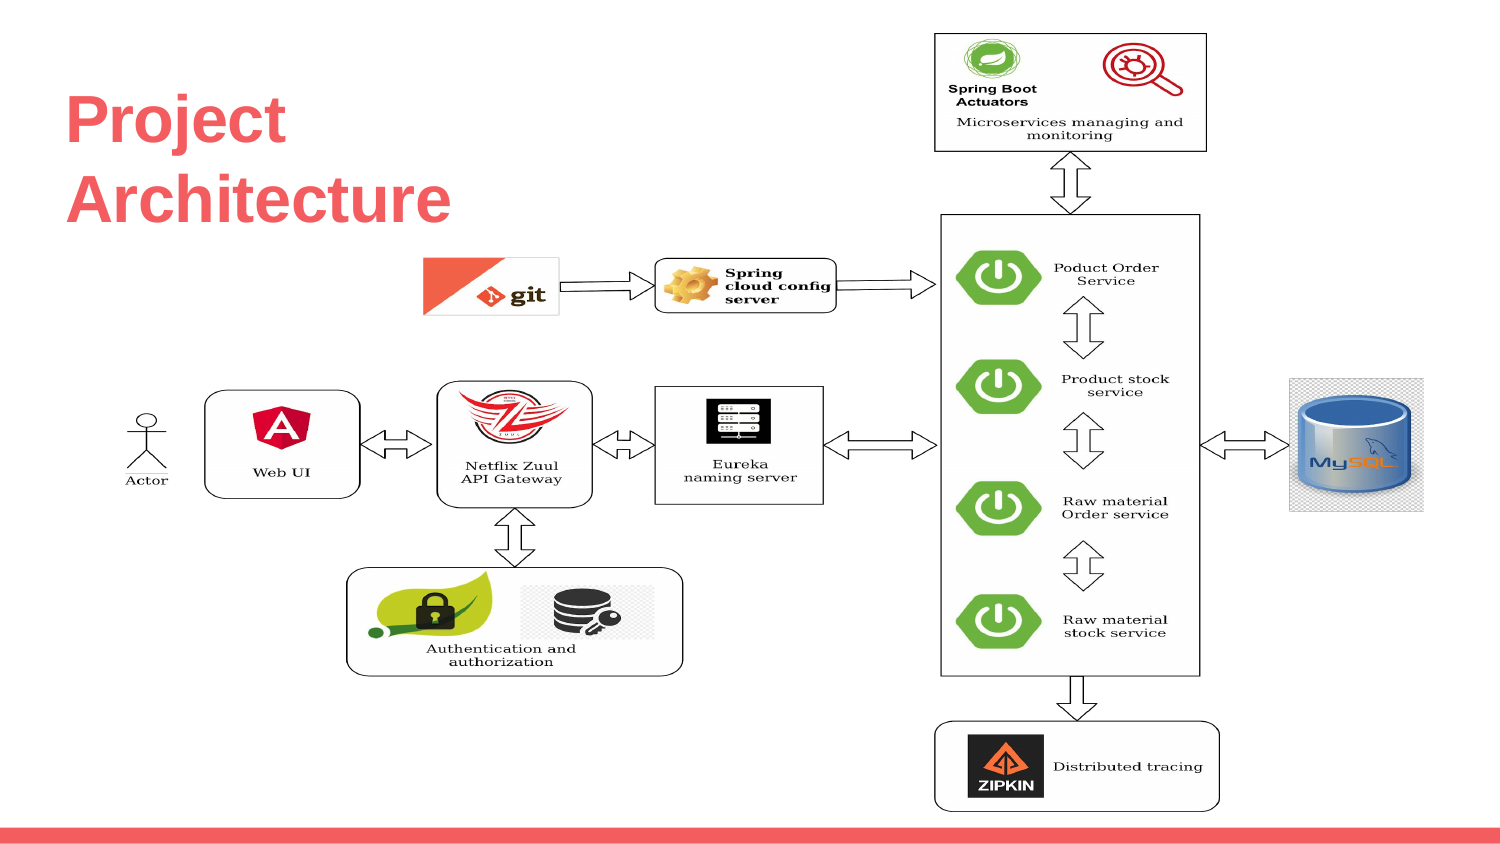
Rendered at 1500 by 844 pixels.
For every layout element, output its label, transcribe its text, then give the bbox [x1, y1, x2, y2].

text_box [125, 33, 1425, 813]
title Project Architecture [63, 73, 125, 236]
